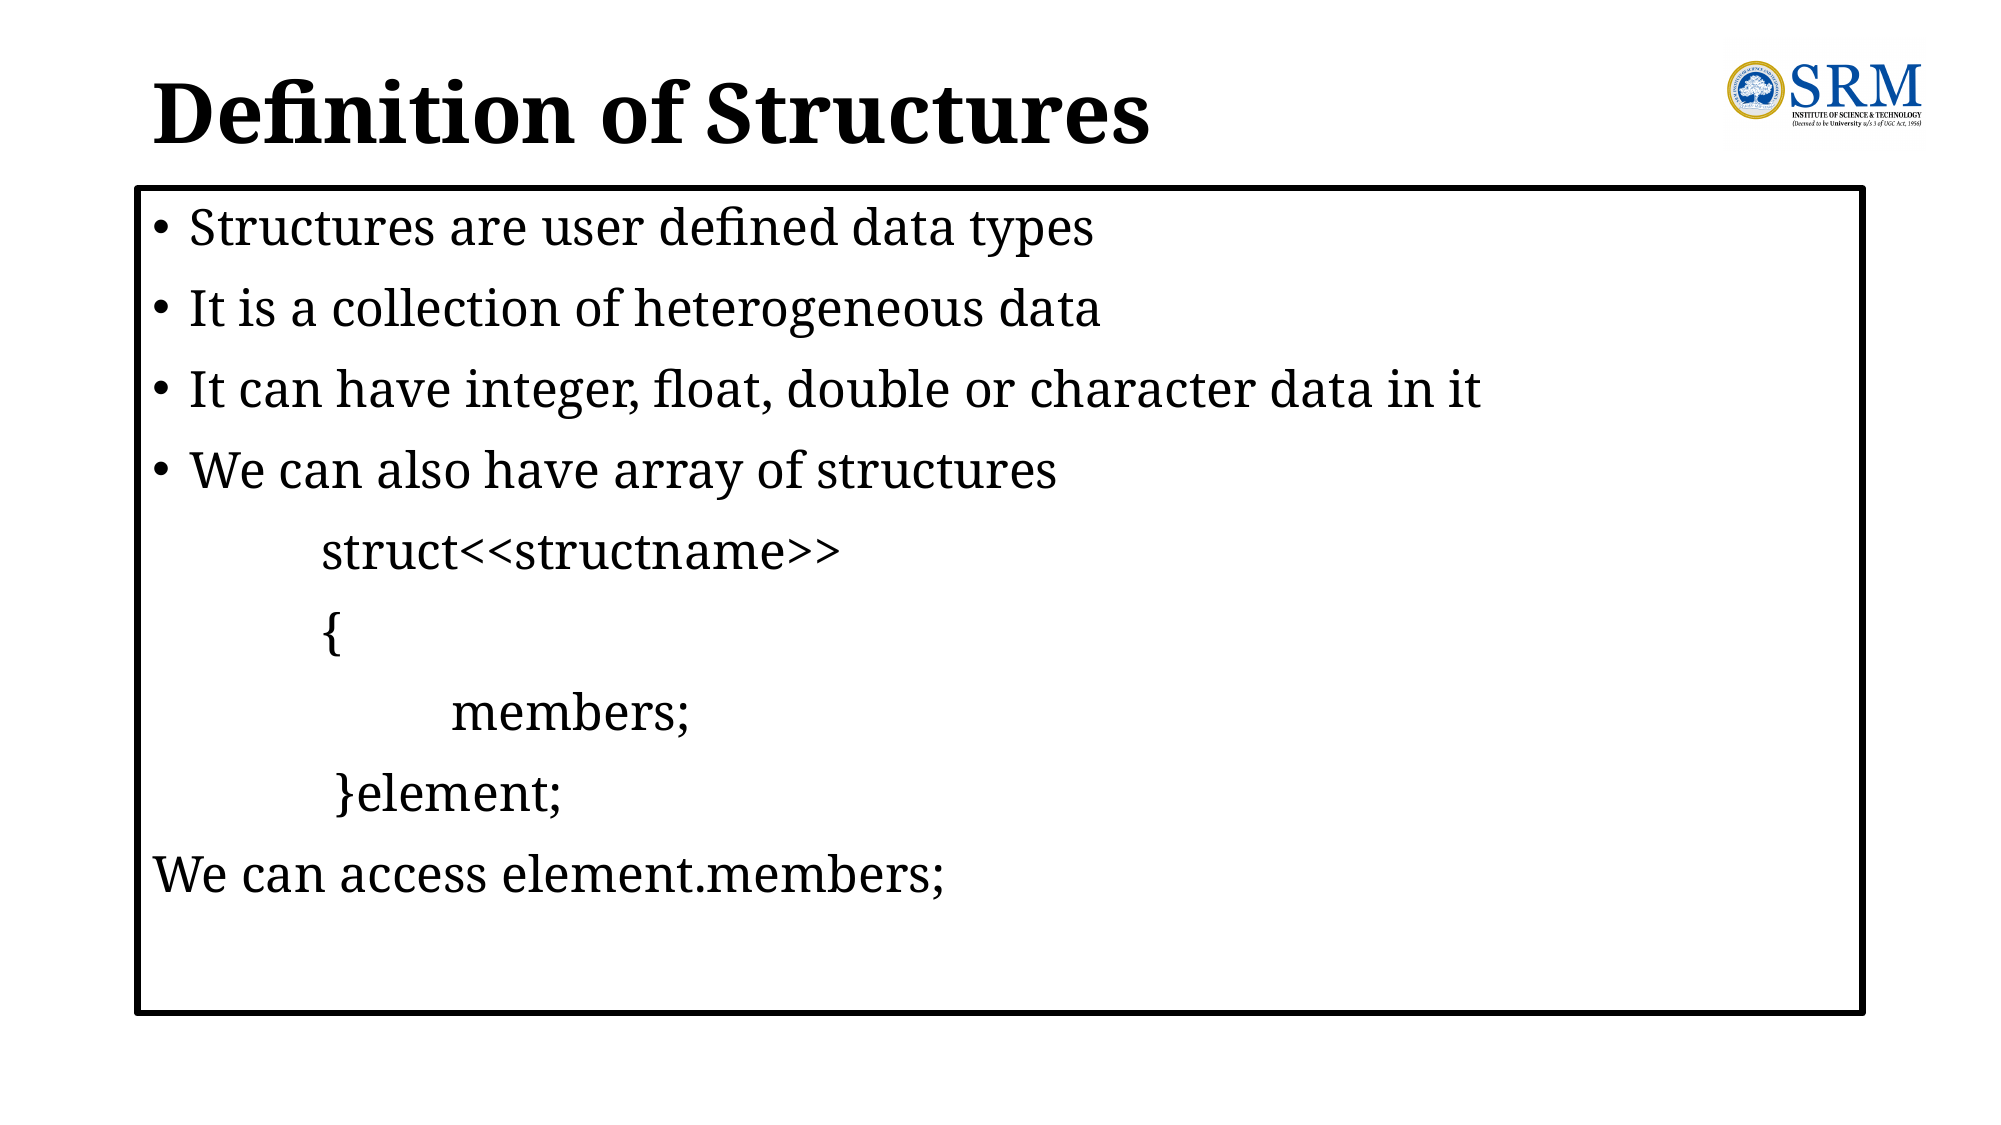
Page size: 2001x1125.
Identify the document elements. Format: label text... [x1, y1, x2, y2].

title Definition of Structures [137, 59, 1863, 174]
picture [1723, 37, 1926, 151]
list Structures are user defined data types It is a collection of heterogeneous data It can have integer, float, double or character data in it We can also have array of structures struct<<structname>> { members; }element; We can access element.members; [137, 188, 1863, 1014]
